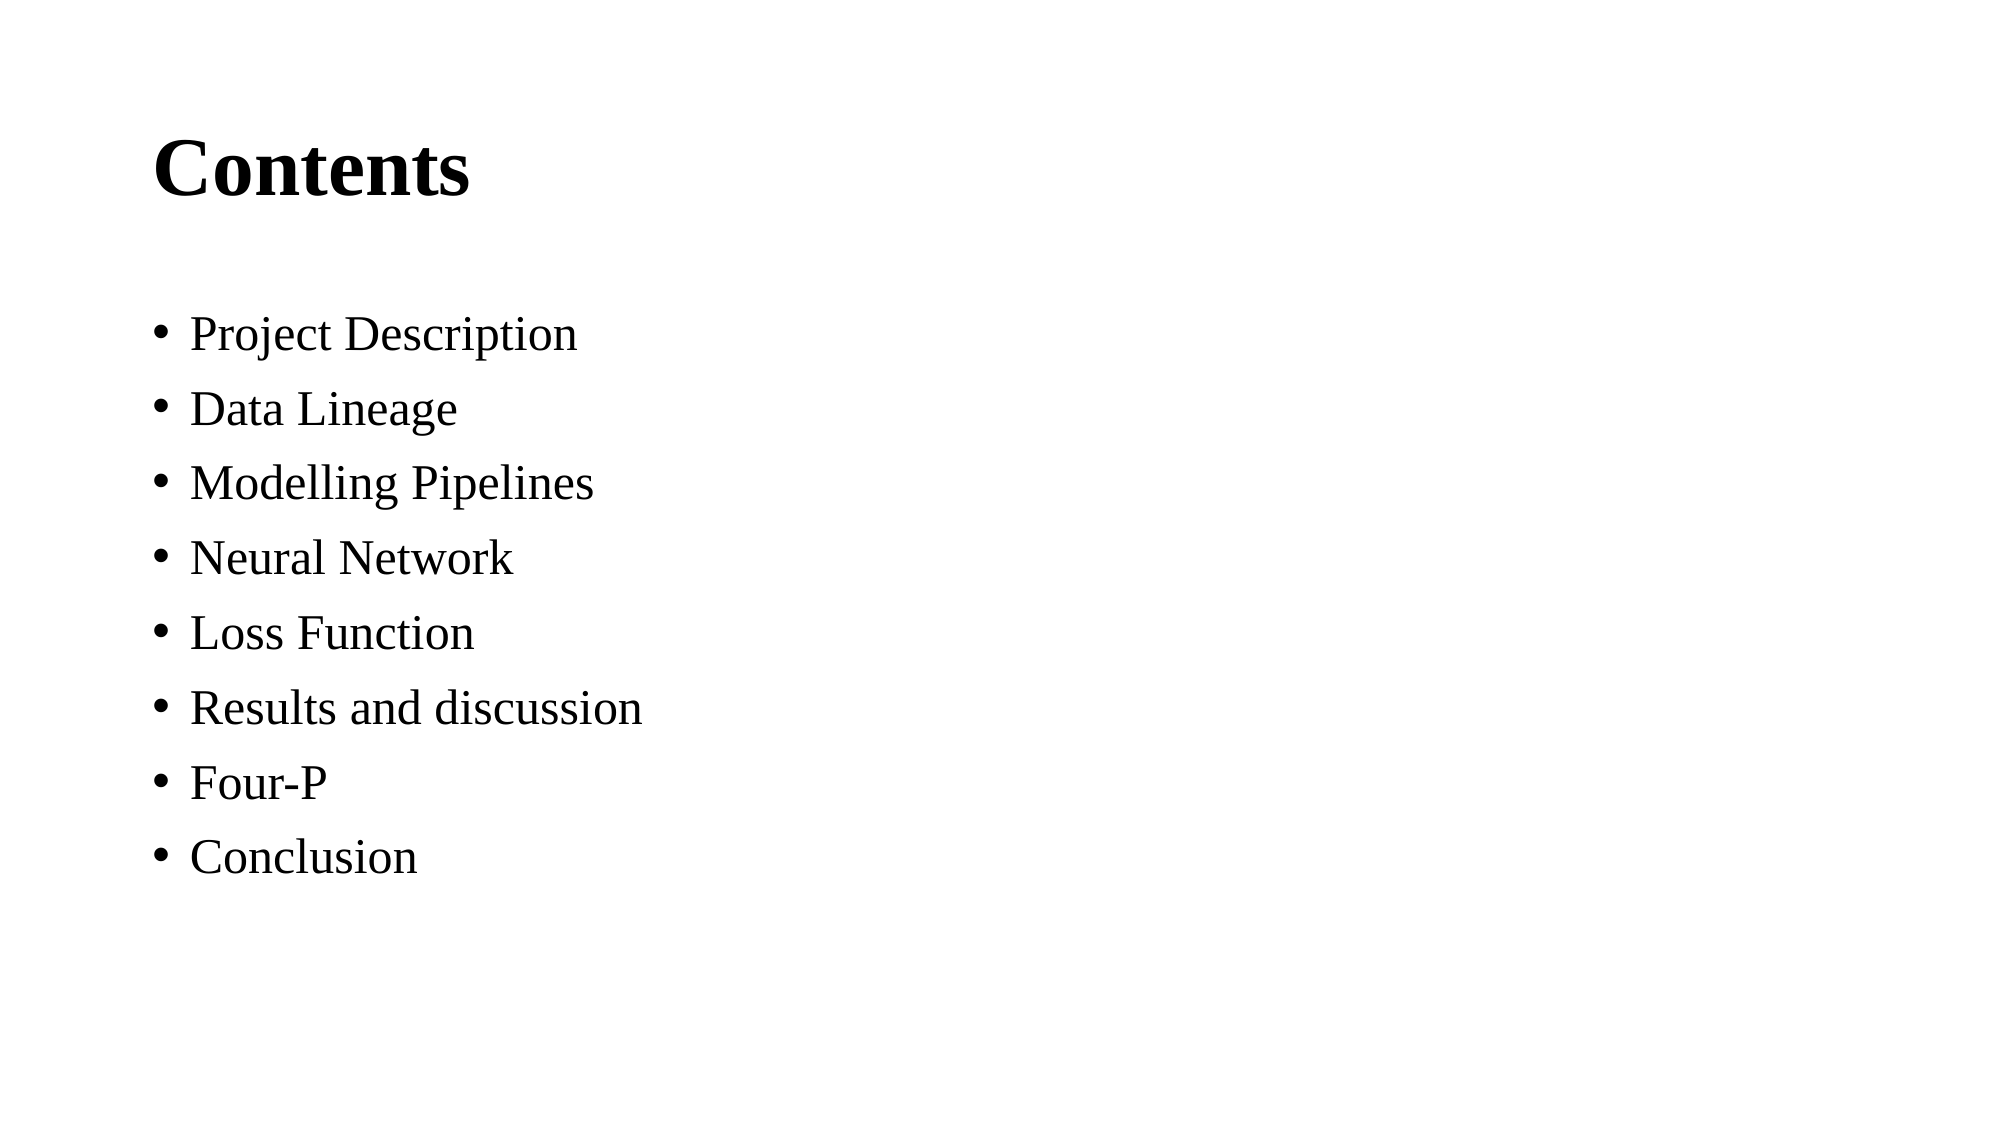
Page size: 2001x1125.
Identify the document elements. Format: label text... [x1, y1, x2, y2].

list Project Description Data Lineage Modelling Pipelines Neural Network Loss Function Results and discussion Four-P Conclusion [137, 299, 1863, 1014]
title Contents [137, 59, 1863, 278]
